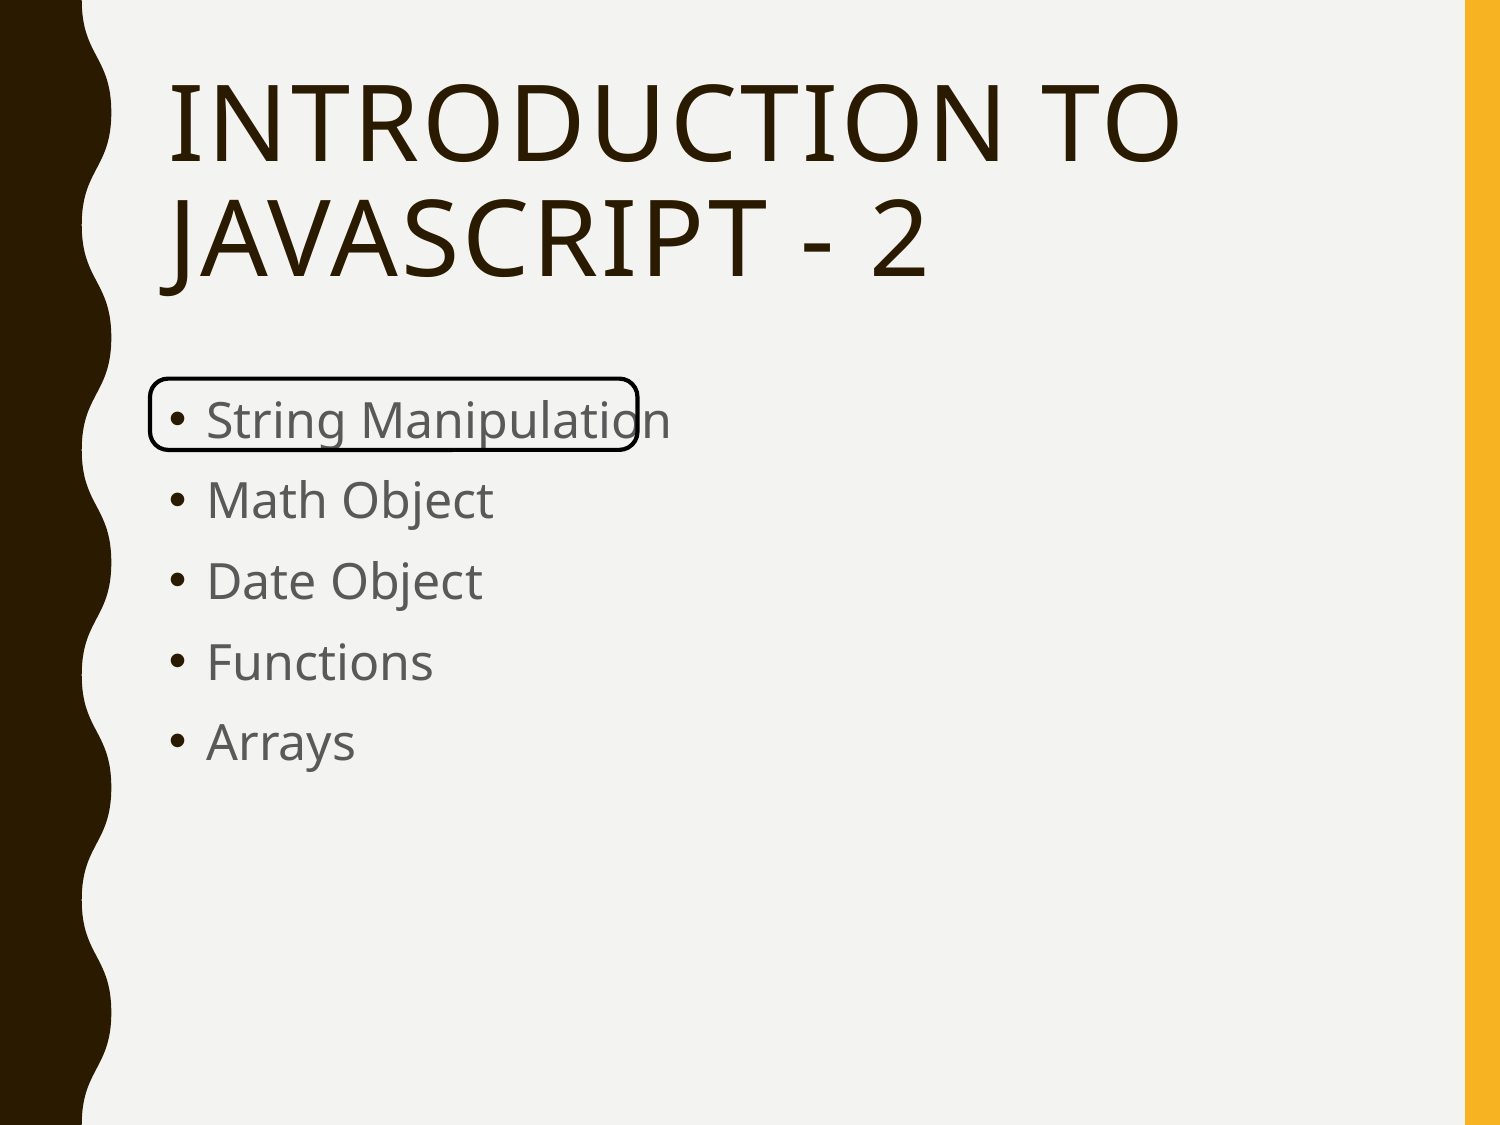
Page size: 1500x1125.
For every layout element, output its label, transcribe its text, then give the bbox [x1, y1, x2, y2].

title Introduction to javascript - 2 [154, 62, 1407, 308]
list String Manipulation Math Object Date Object Functions Arrays [154, 375, 1407, 965]
text_box [150, 378, 638, 450]
